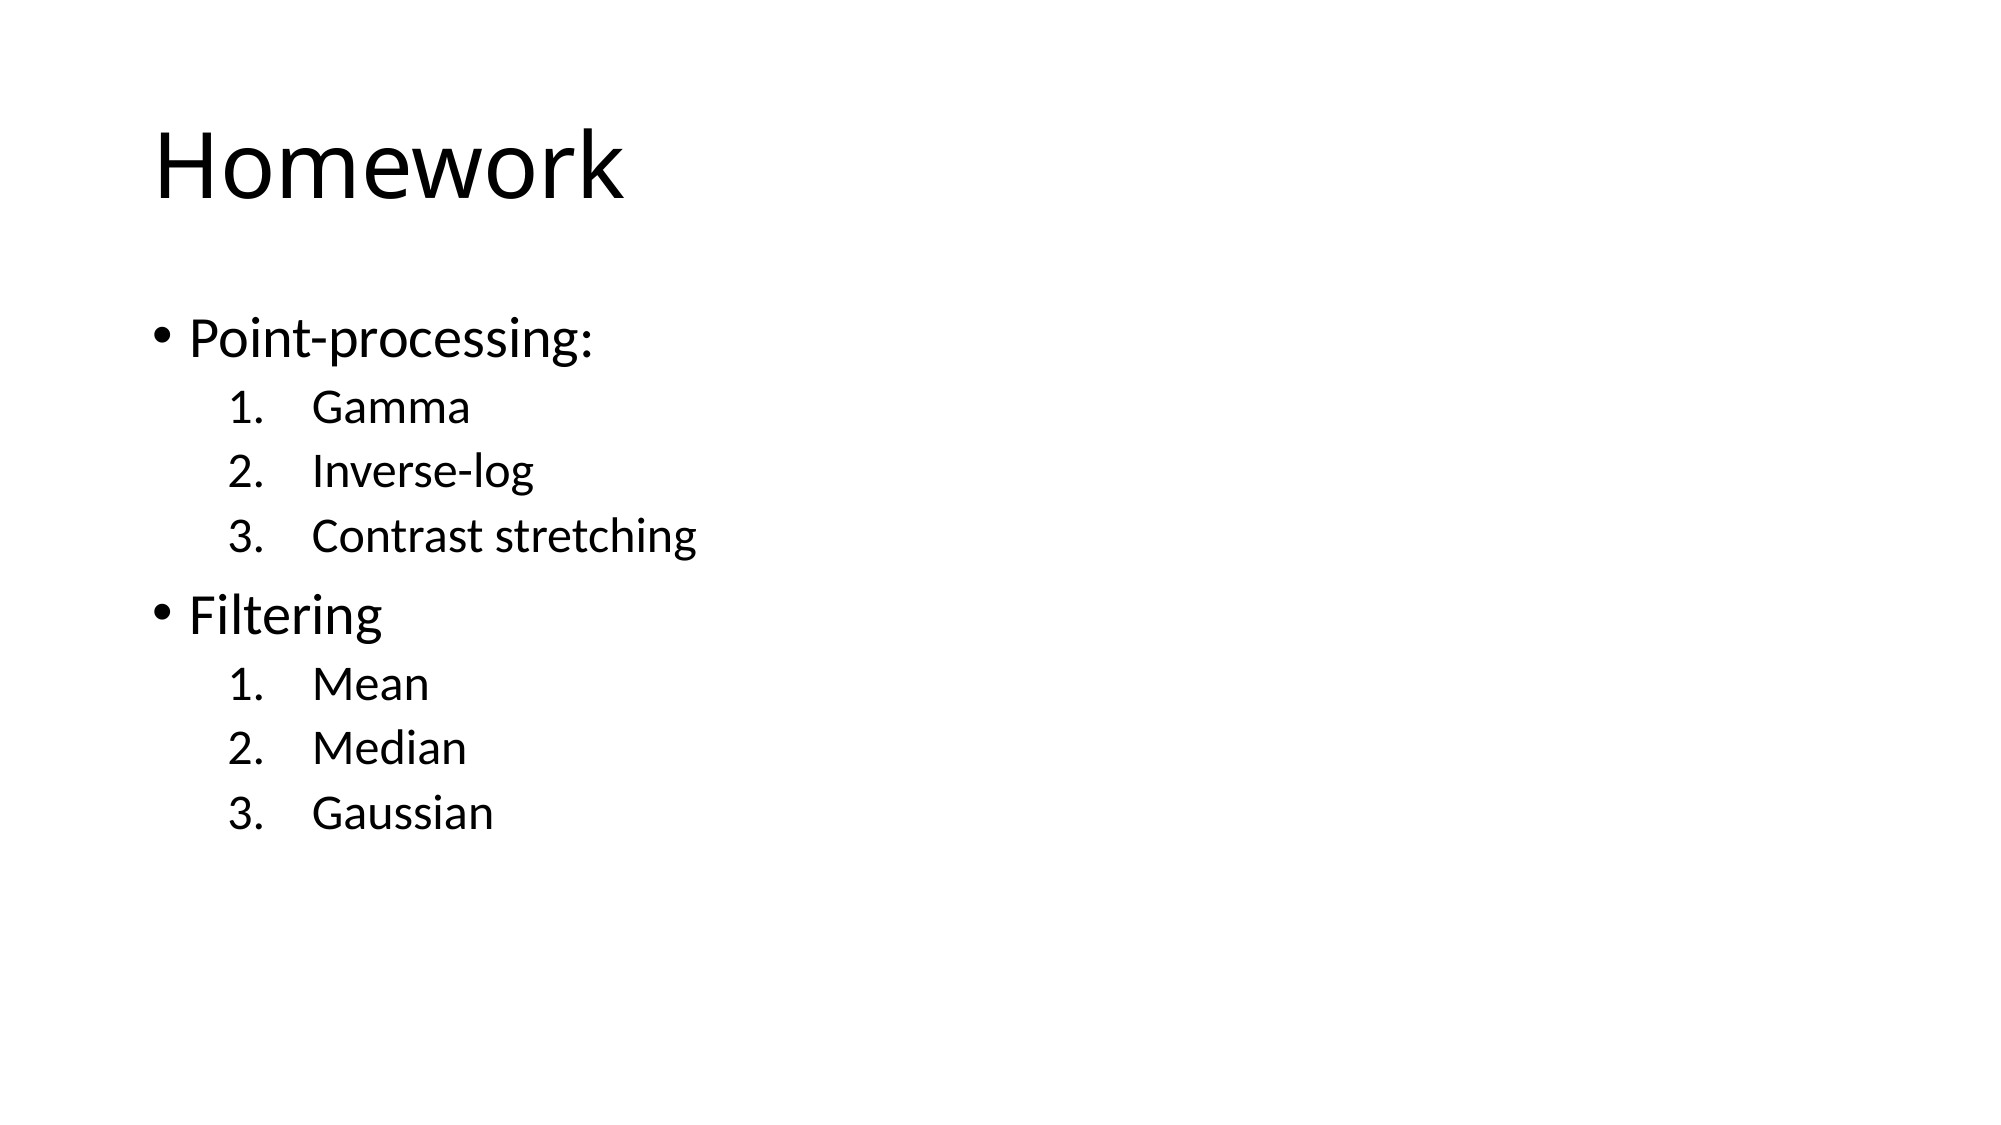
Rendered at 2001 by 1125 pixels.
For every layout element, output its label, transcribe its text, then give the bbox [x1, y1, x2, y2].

title Homework [137, 59, 1863, 278]
list Point-processing: Gamma Inverse-log Contrast stretching Filtering Mean Median Gaussian [137, 299, 1863, 1014]
